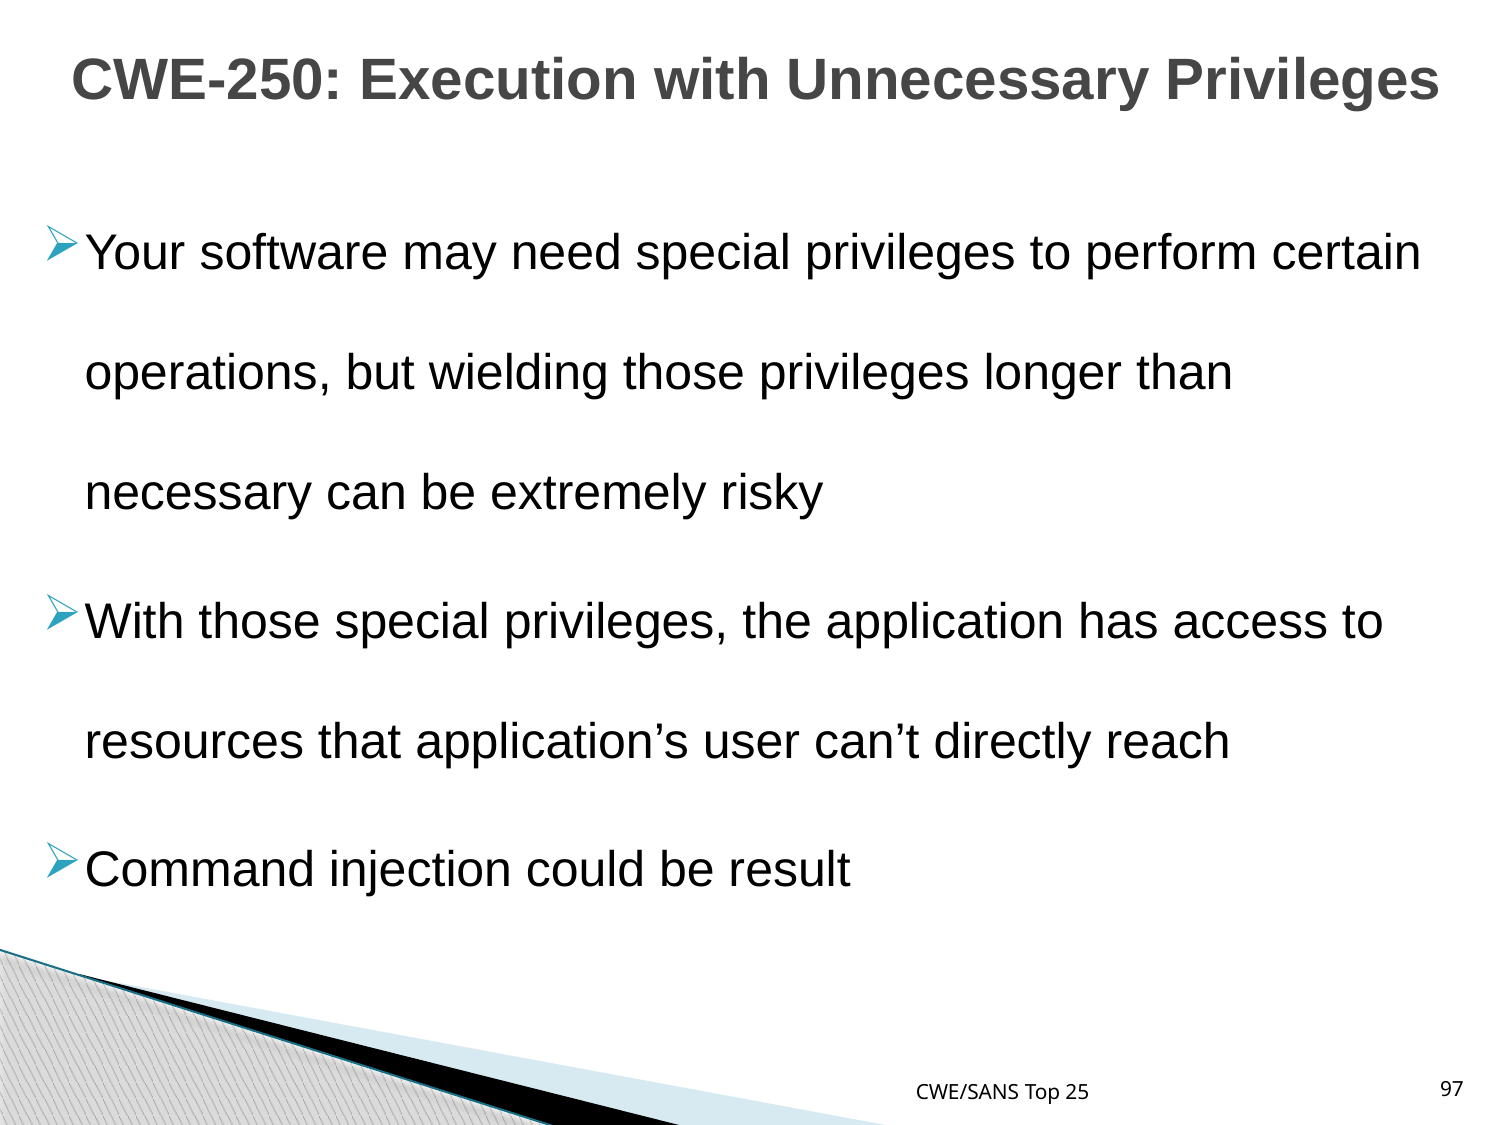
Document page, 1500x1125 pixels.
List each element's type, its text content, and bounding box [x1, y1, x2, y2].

list Your software may need special privileges to perform certain operations, but wielding those privileges longer than necessary can be extremely risky With those special privileges, the application has access to resources that application’s user can’t directly reach Command injection could be result [9, 188, 1489, 986]
slide_number 97 [1418, 1051, 1479, 1112]
footer CWE/SANS Top 25 [718, 1051, 1105, 1112]
title CWE-250: Execution with Unnecessary Privileges [9, 35, 1489, 188]
